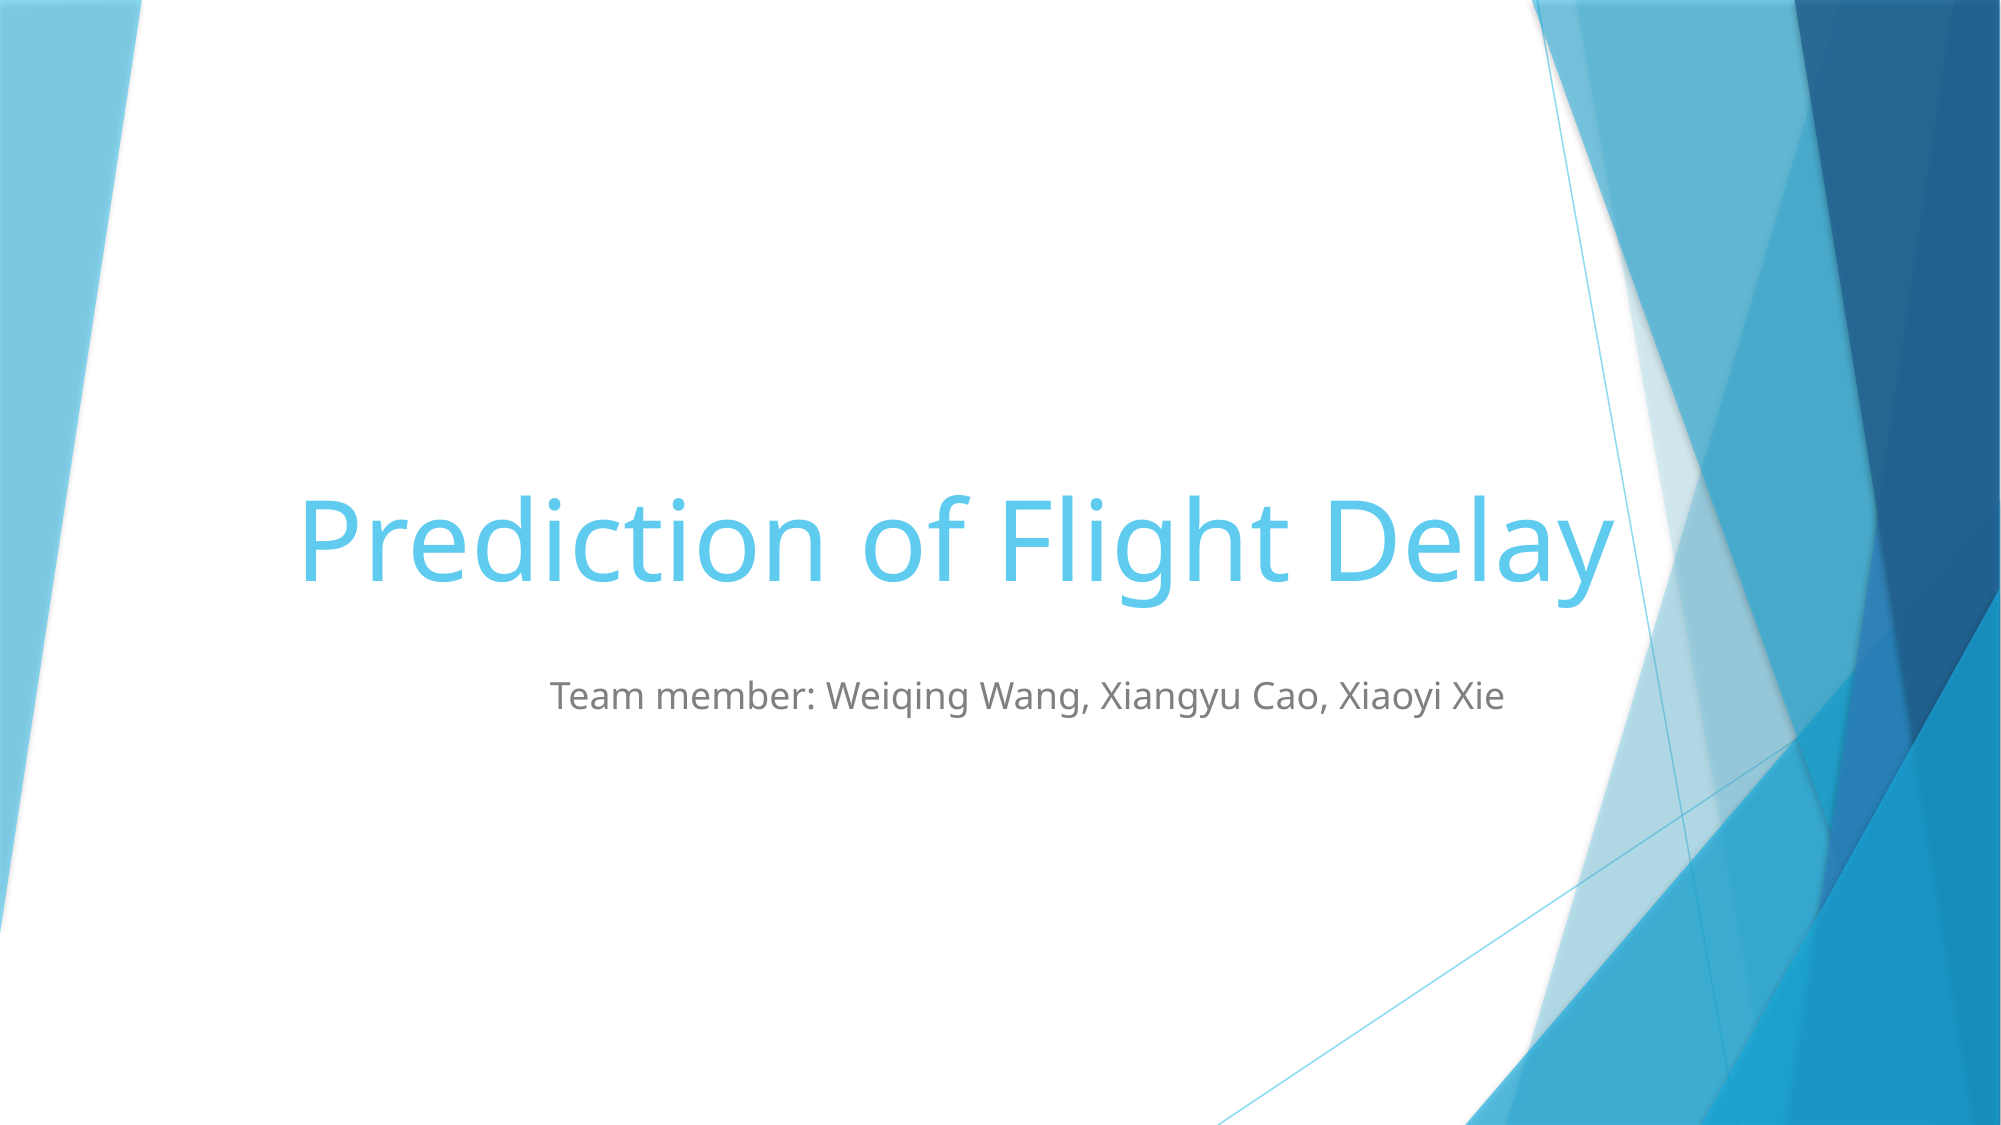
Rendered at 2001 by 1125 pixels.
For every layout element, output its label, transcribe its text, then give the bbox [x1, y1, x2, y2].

subtitle Team member: Weiqing Wang, Xiangyu Cao, Xiaoyi Xie [247, 664, 1522, 845]
title Prediction of Flight Delay [225, 341, 1632, 612]
